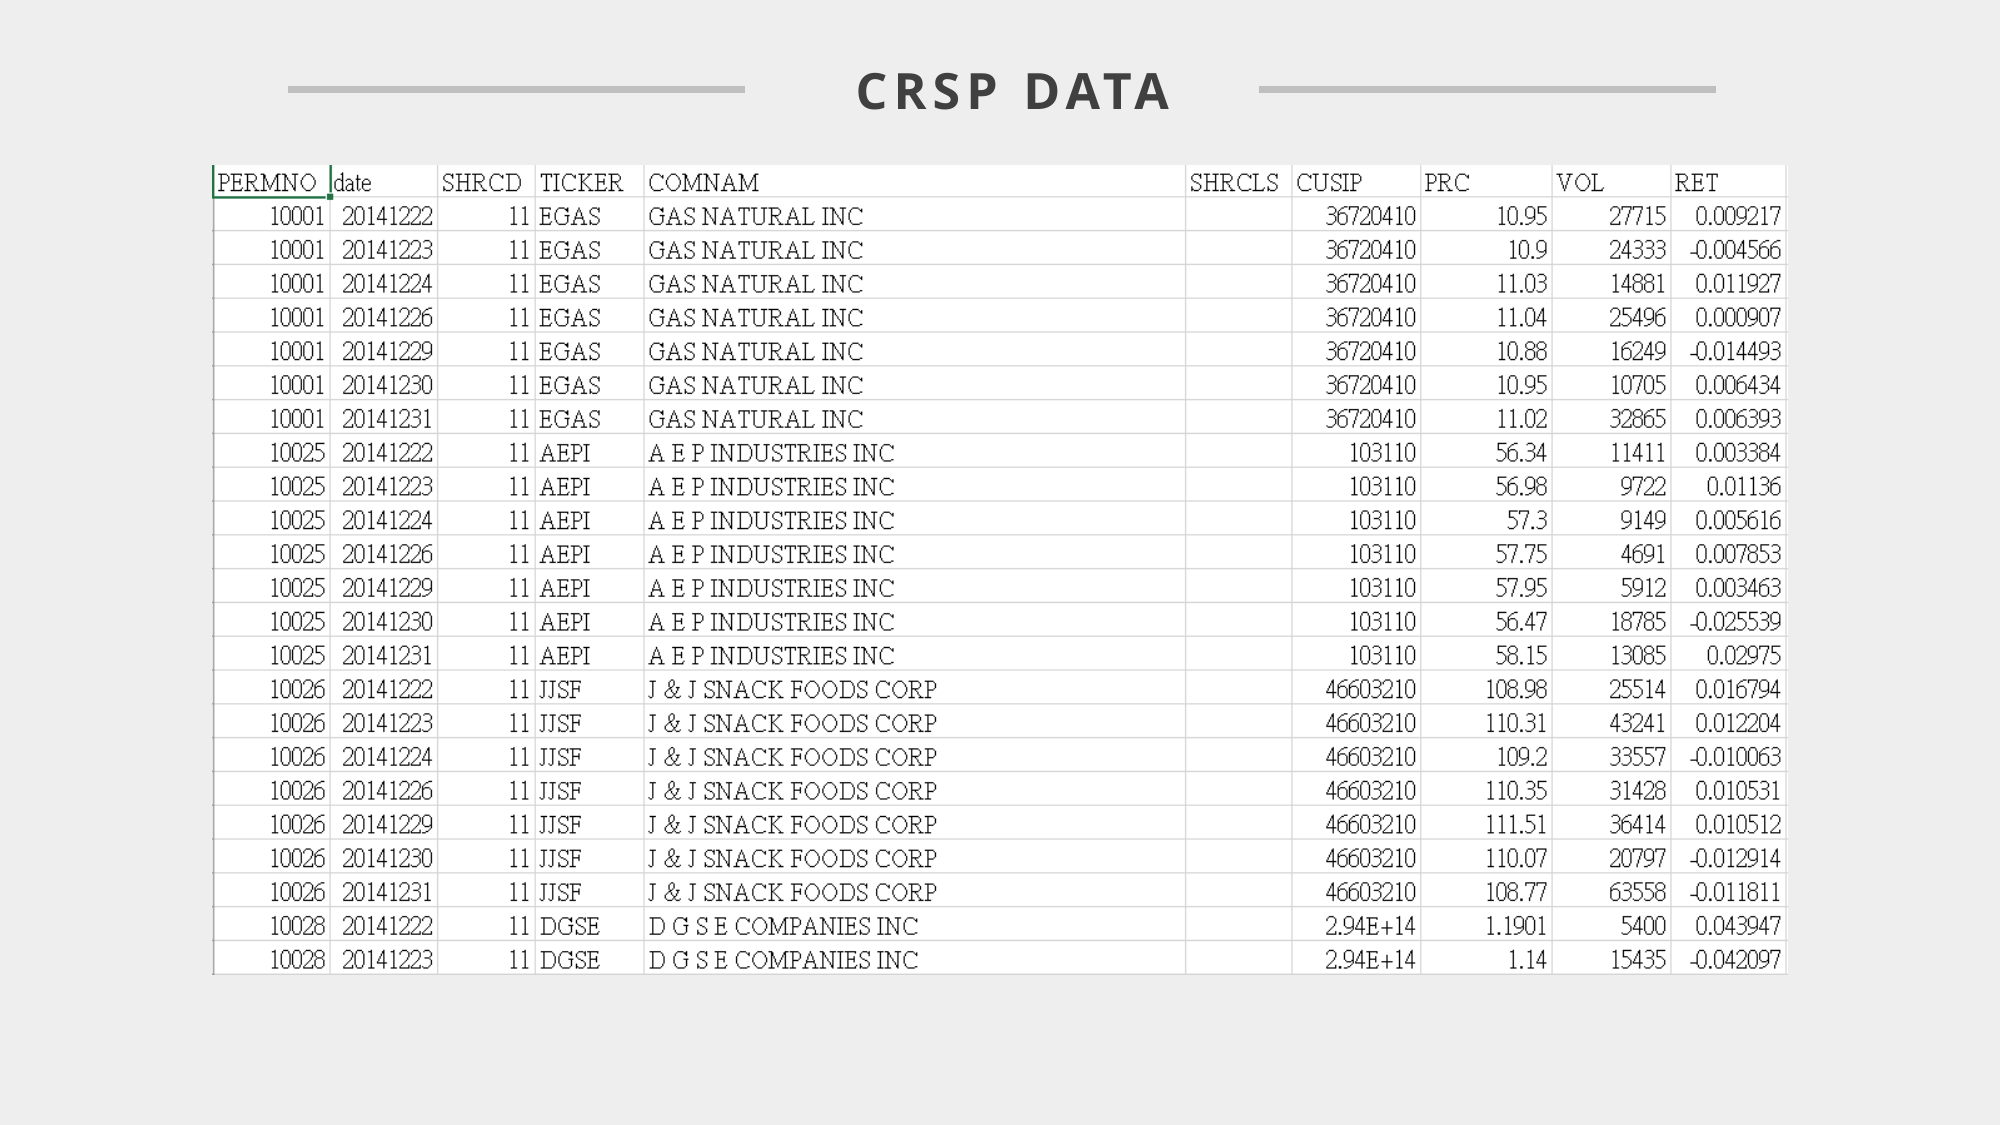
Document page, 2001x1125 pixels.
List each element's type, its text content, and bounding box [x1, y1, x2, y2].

text_box CRSP DATA [752, 51, 1273, 127]
picture [212, 165, 1788, 975]
